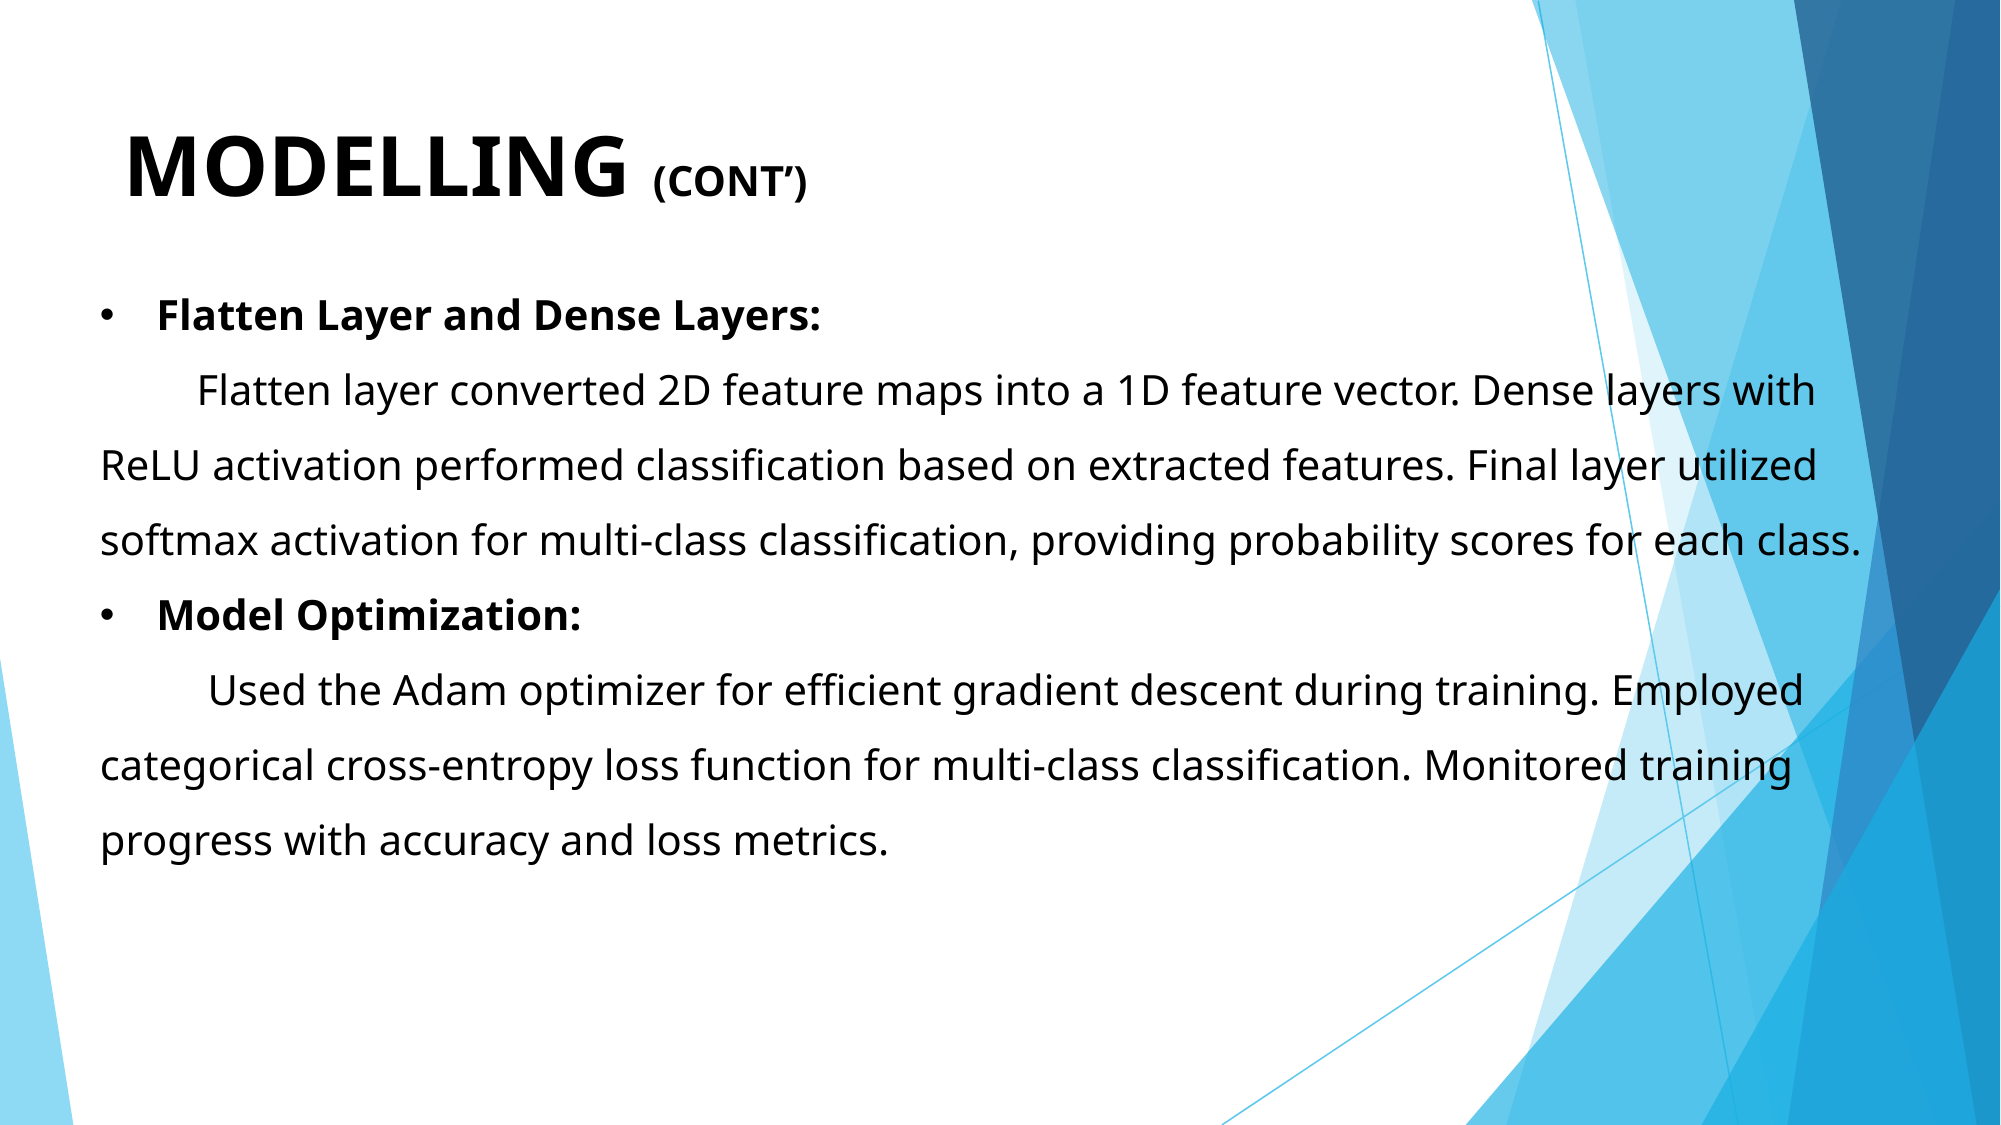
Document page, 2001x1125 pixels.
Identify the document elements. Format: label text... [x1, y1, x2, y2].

list Flatten Layer and Dense Layers: Flatten layer converted 2D feature maps into a 1D feature vector. Dense layers with ReLU activation performed classification based on extracted features. Final layer utilized softmax activation for multi-class classification, providing probability scores for each class. Model Optimization: Used the Adam optimizer for efficient gradient descent during training. Employed categorical cross-entropy loss function for multi-class classification. Monitored training progress with accuracy and loss metrics. [99, 264, 1900, 861]
title MODELLING (CONT’) [123, 113, 1877, 215]
